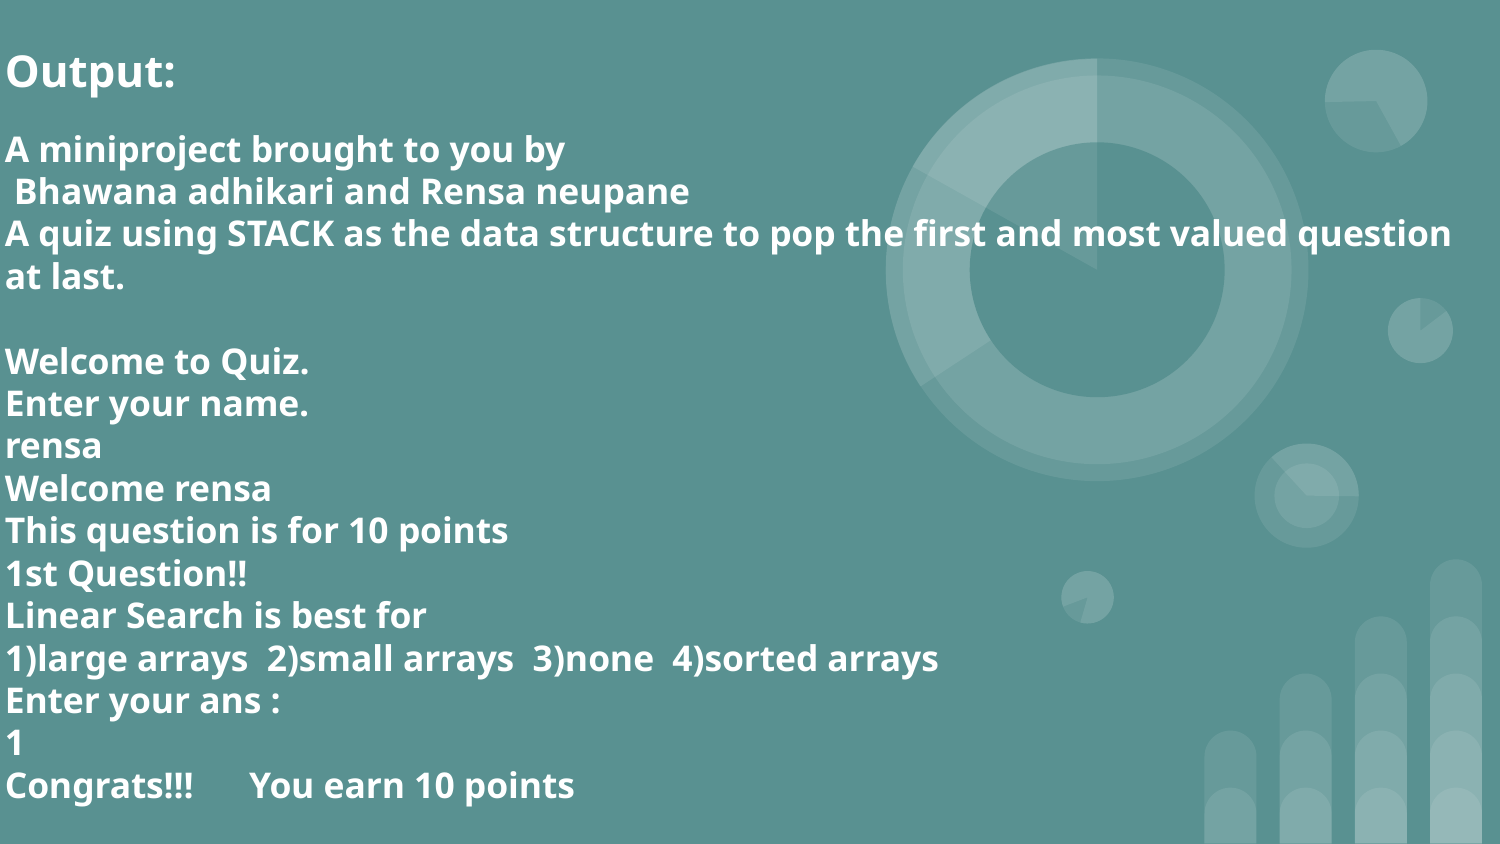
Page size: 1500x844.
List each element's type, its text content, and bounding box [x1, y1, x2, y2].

title Output: A miniproject brought to you by Bhawana adhikari and Rensa neupane A quiz using STACK as the data structure to pop the first and most valued question at last. Welcome to Quiz. Enter your name. rensa Welcome rensa This question is for 10 points 1st Question!! Linear Search is best for 1)large arrays 2)small arrays 3)none 4)sorted arrays Enter your ans : 1 Congrats!!! You earn 10 points [0, 0, 1500, 830]
